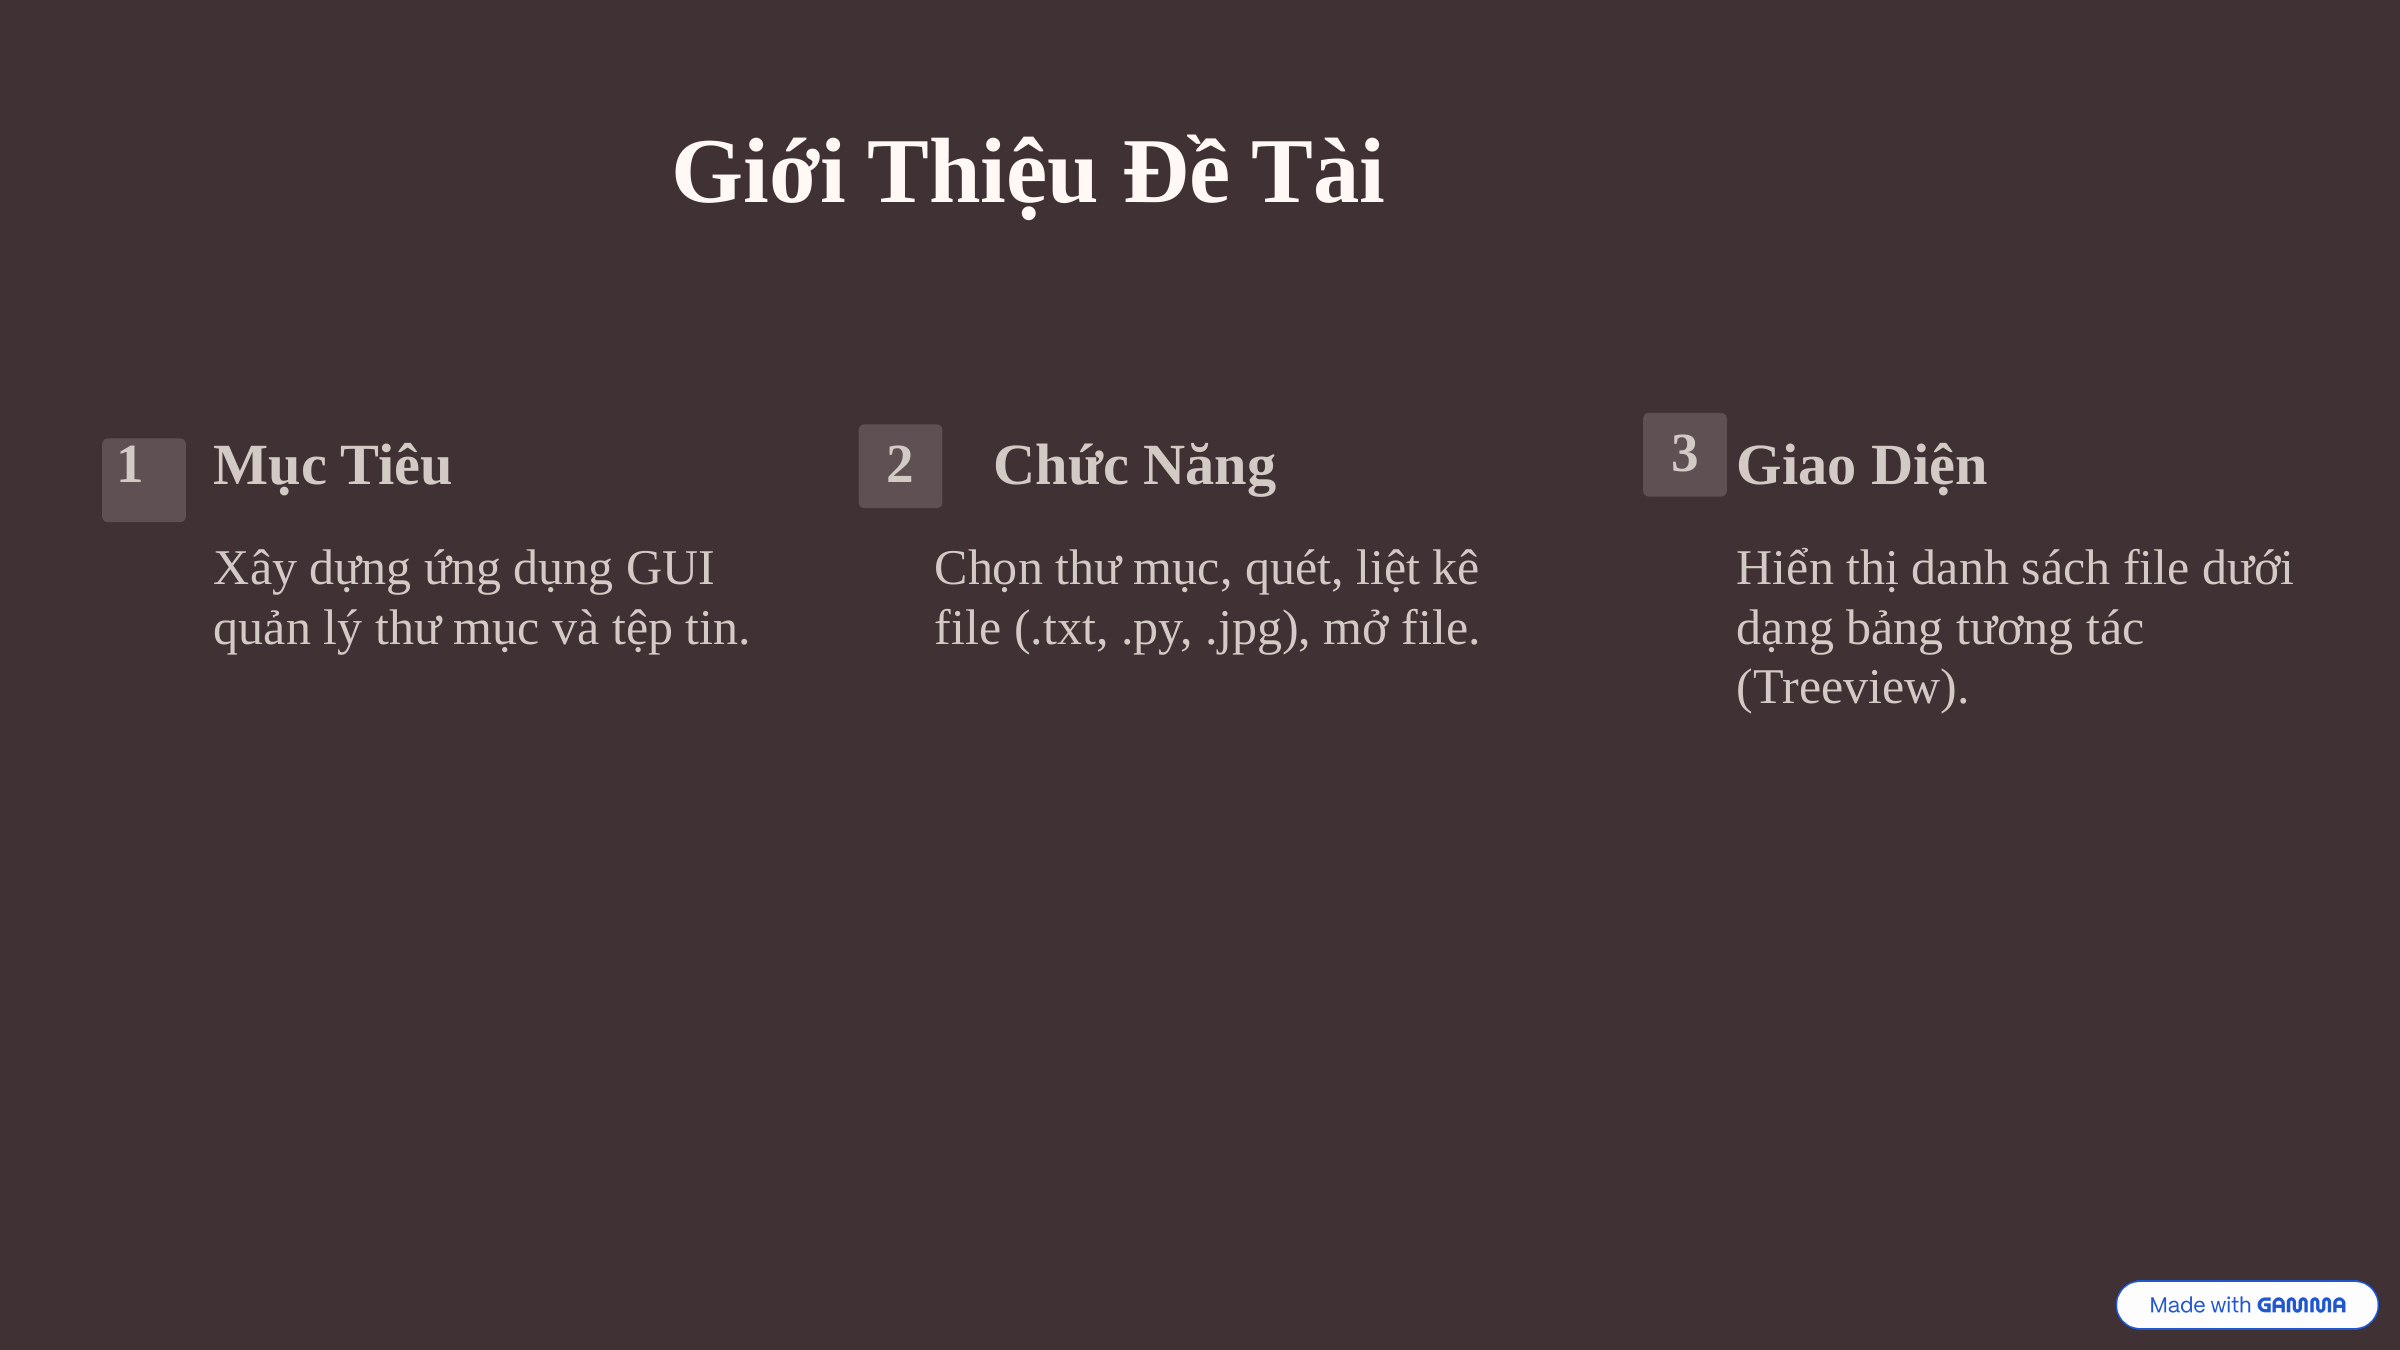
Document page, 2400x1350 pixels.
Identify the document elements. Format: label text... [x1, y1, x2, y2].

text_box Mục Tiêu [213, 438, 679, 497]
picture [2106, 1271, 2389, 1339]
text_box Giới Thiệu Đề Tài [671, 104, 1602, 222]
text_box Xây dựng ứng dụng GUI quản lý thư mục và tệp tin. [213, 535, 776, 655]
text_box [858, 424, 943, 509]
text_box 3 [1657, 426, 1714, 497]
text_box Chức Năng [993, 438, 1460, 497]
text_box 1 [102, 438, 159, 508]
text_box Chọn thư mục, quét, liệt kê file (.txt, .py, .jpg), mở file. [934, 535, 1497, 655]
text_box [1643, 412, 1727, 497]
text_box Giao Diện [1736, 438, 2202, 497]
text_box 2 [872, 438, 929, 509]
text_box Hiển thị danh sách file dưới dạng bảng tương tác (Treeview). [1736, 535, 2299, 714]
text_box [102, 438, 186, 523]
